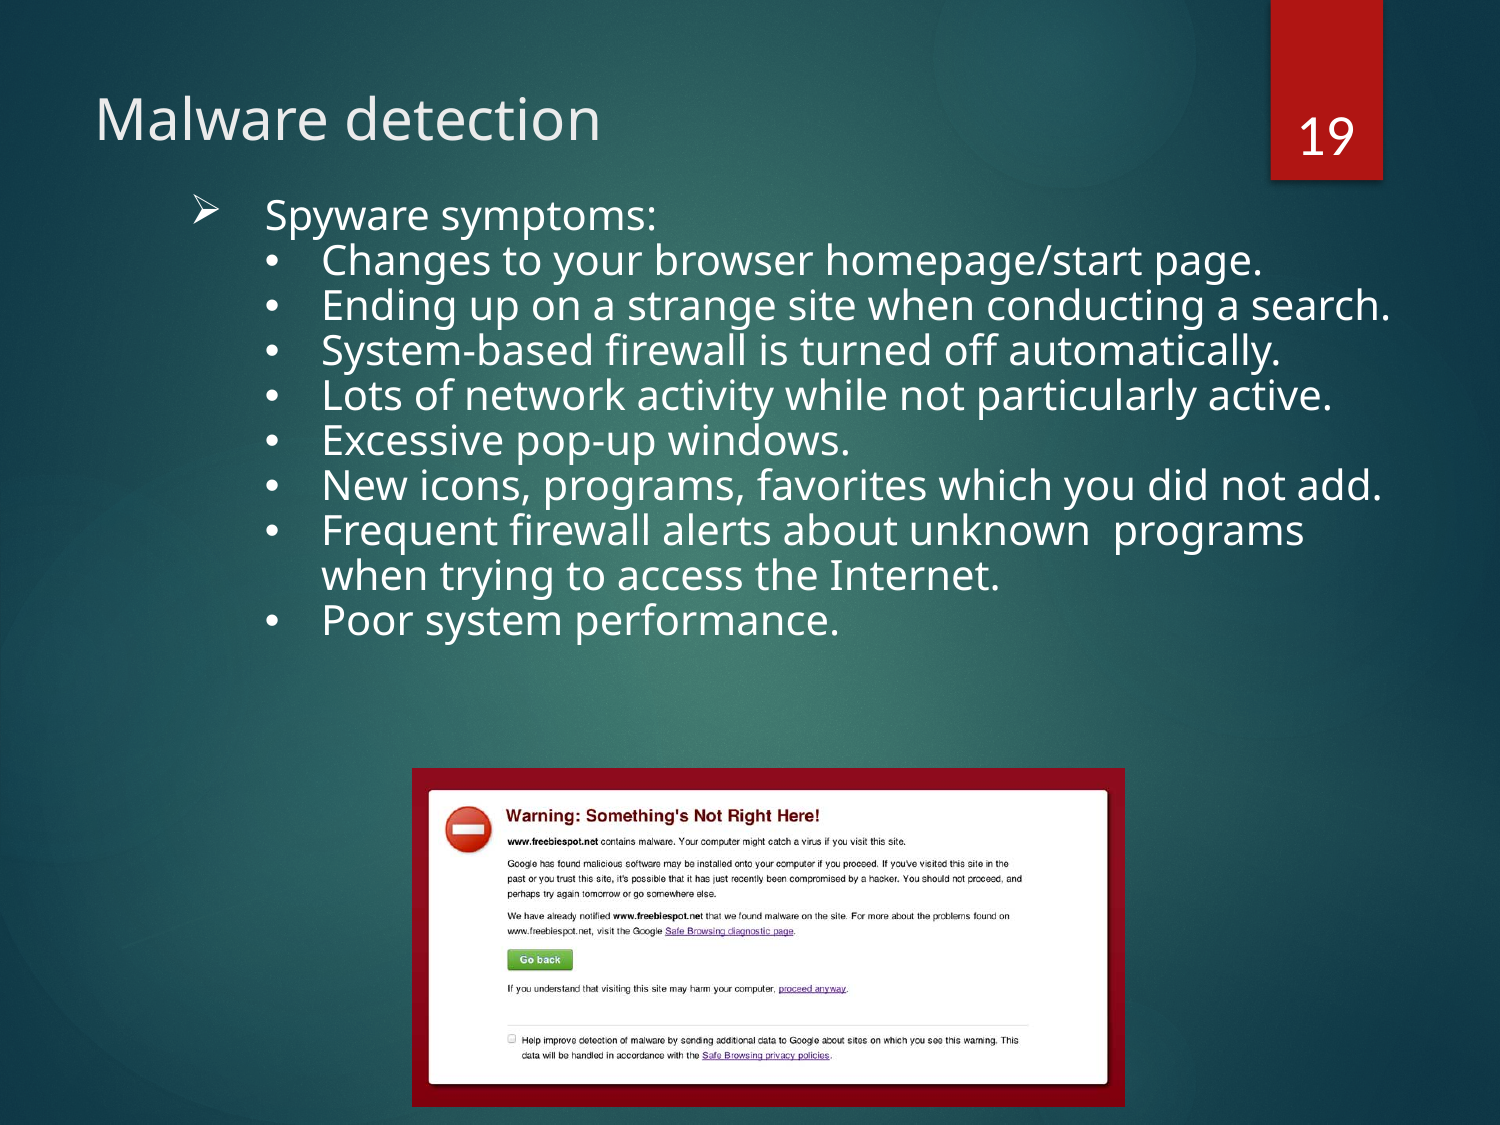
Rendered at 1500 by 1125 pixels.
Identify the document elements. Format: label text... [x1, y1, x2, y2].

picture [412, 768, 1126, 1107]
title Malware detection [79, 74, 1237, 304]
slide_number 19 [1273, 48, 1378, 175]
text_box Spyware symptoms: Changes to your browser homepage/start page. Ending up on a strange site when conducting a search. System-based firewall is turned off automatically. Lots of network activity while not particularly active. Excessive pop-up windows. New icons, programs, favorites which you did not add. Frequent firewall alerts about unknown programs when trying to access the Internet. Poor system performance. [174, 187, 1413, 698]
